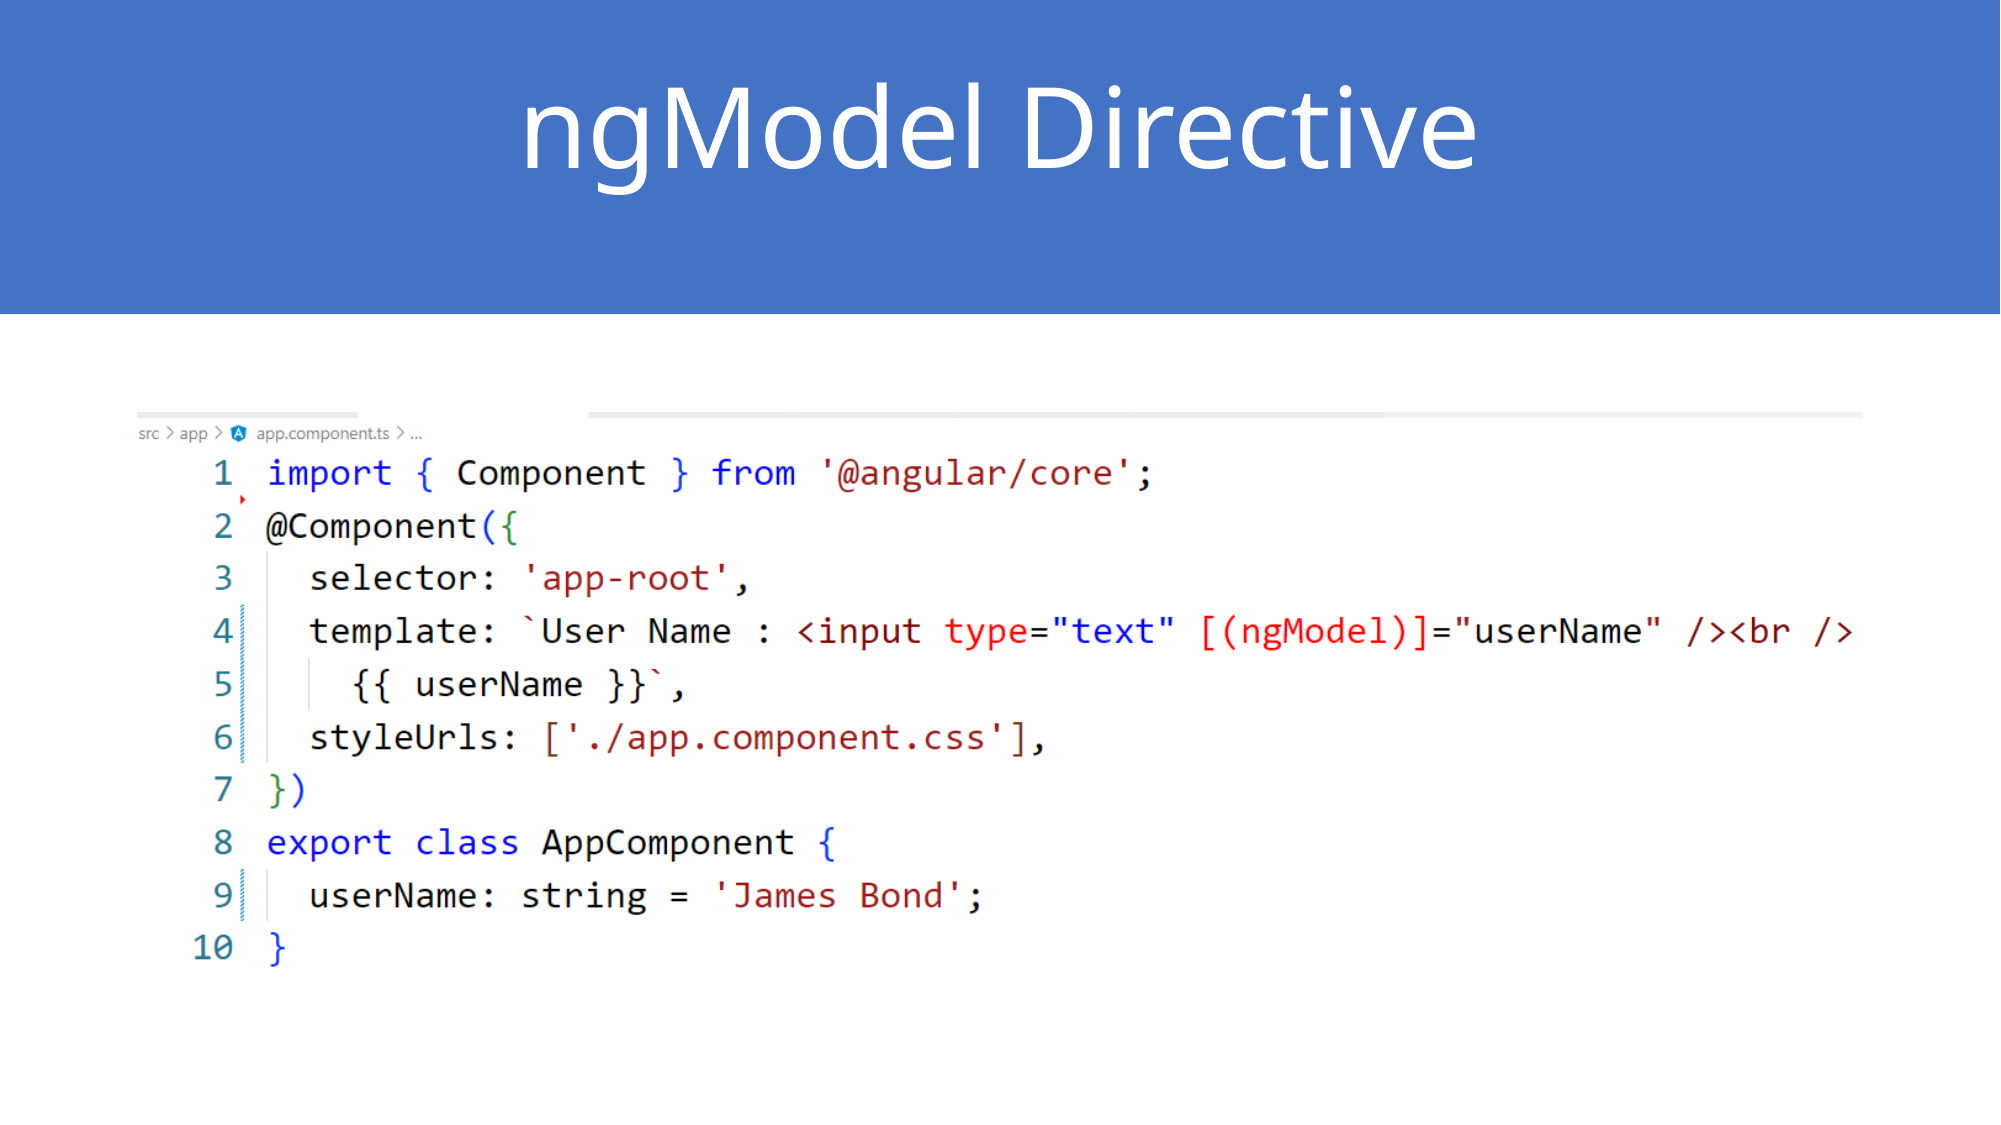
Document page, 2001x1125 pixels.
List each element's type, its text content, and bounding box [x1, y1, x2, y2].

picture [137, 412, 1863, 973]
text_box [0, 0, 2000, 315]
title ngModel Directive [137, 47, 1863, 201]
